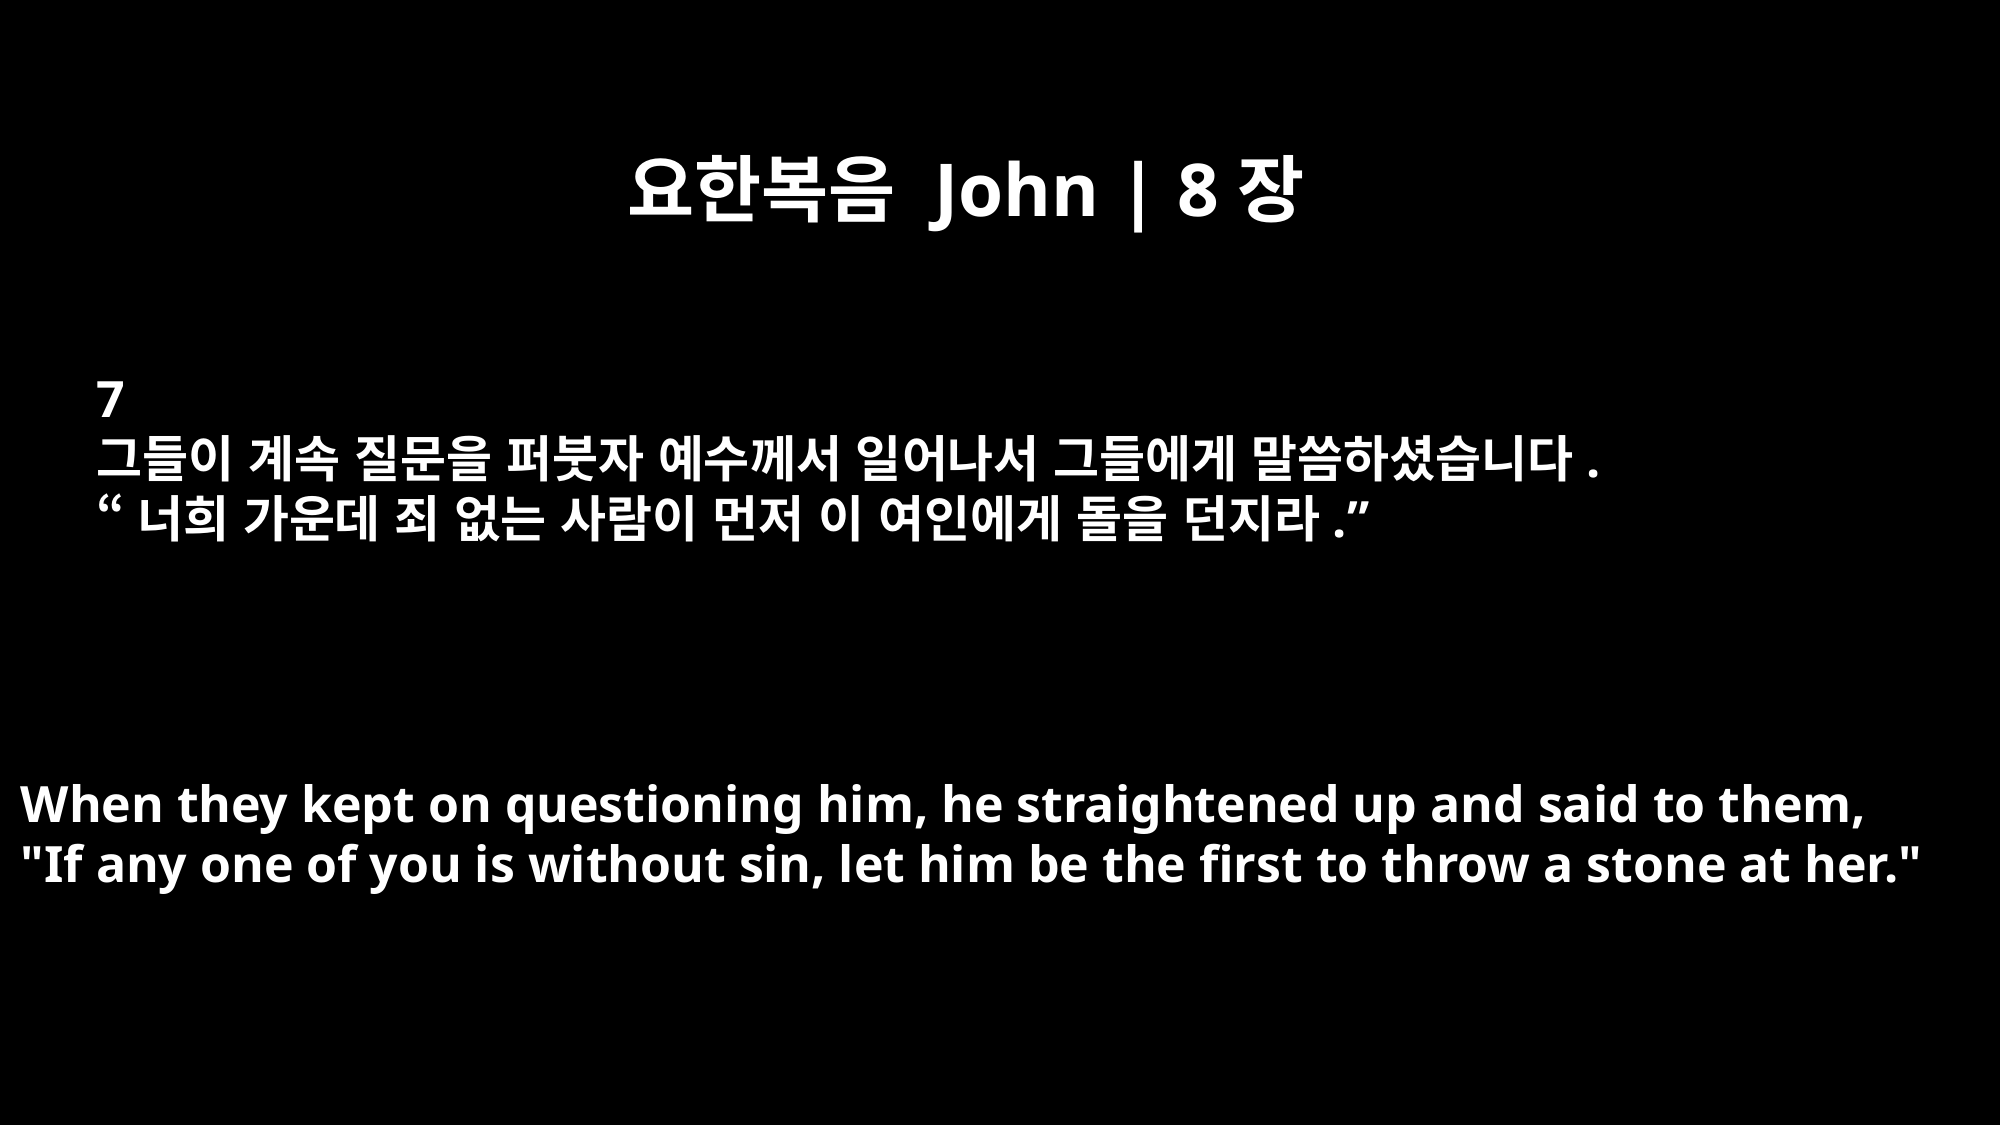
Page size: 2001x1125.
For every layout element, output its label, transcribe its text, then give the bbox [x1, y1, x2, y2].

text_box When they kept on questioning him, he straightened up and said to them, "If any one of you is without sin, let him be the first to throw a stone at her." [6, 764, 1939, 900]
text_box 요한복음 John | 8장 [612, 136, 1320, 239]
text_box 7 그들이 계속 질문을 퍼붓자 예수께서 일어나서 그들에게 말씀하셨습니다. “너희 가운데 죄 없는 사람이 먼저 이 여인에게 돌을 던지라.” [81, 359, 1616, 555]
